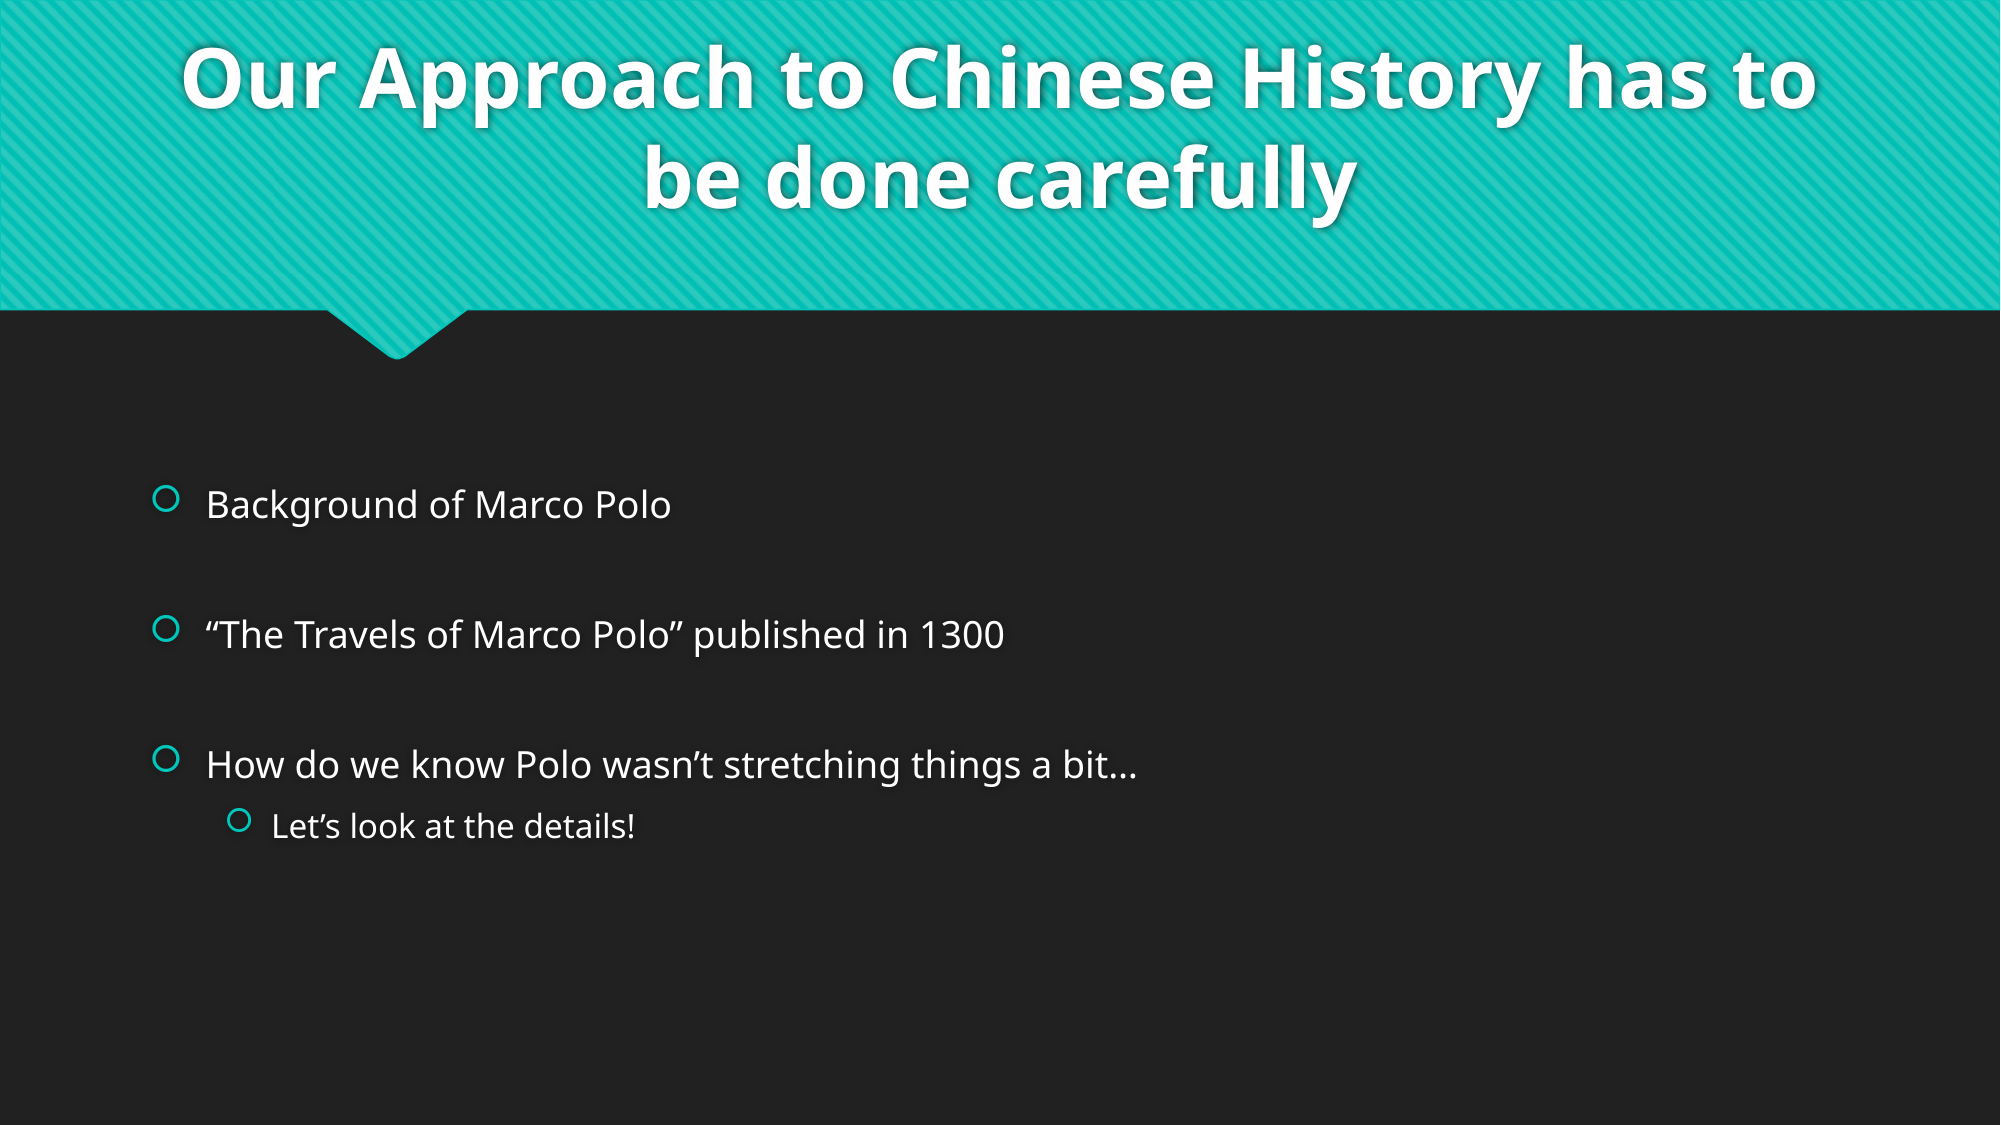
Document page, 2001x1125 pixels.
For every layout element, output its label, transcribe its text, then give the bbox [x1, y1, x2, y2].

title Our Approach to Chinese History has to be done carefully [132, 73, 1868, 233]
list Background of Marco Polo “The Travels of Marco Polo” published in 1300 How do we know Polo wasn’t stretching things a bit… Let’s look at the details! [134, 364, 1866, 962]
